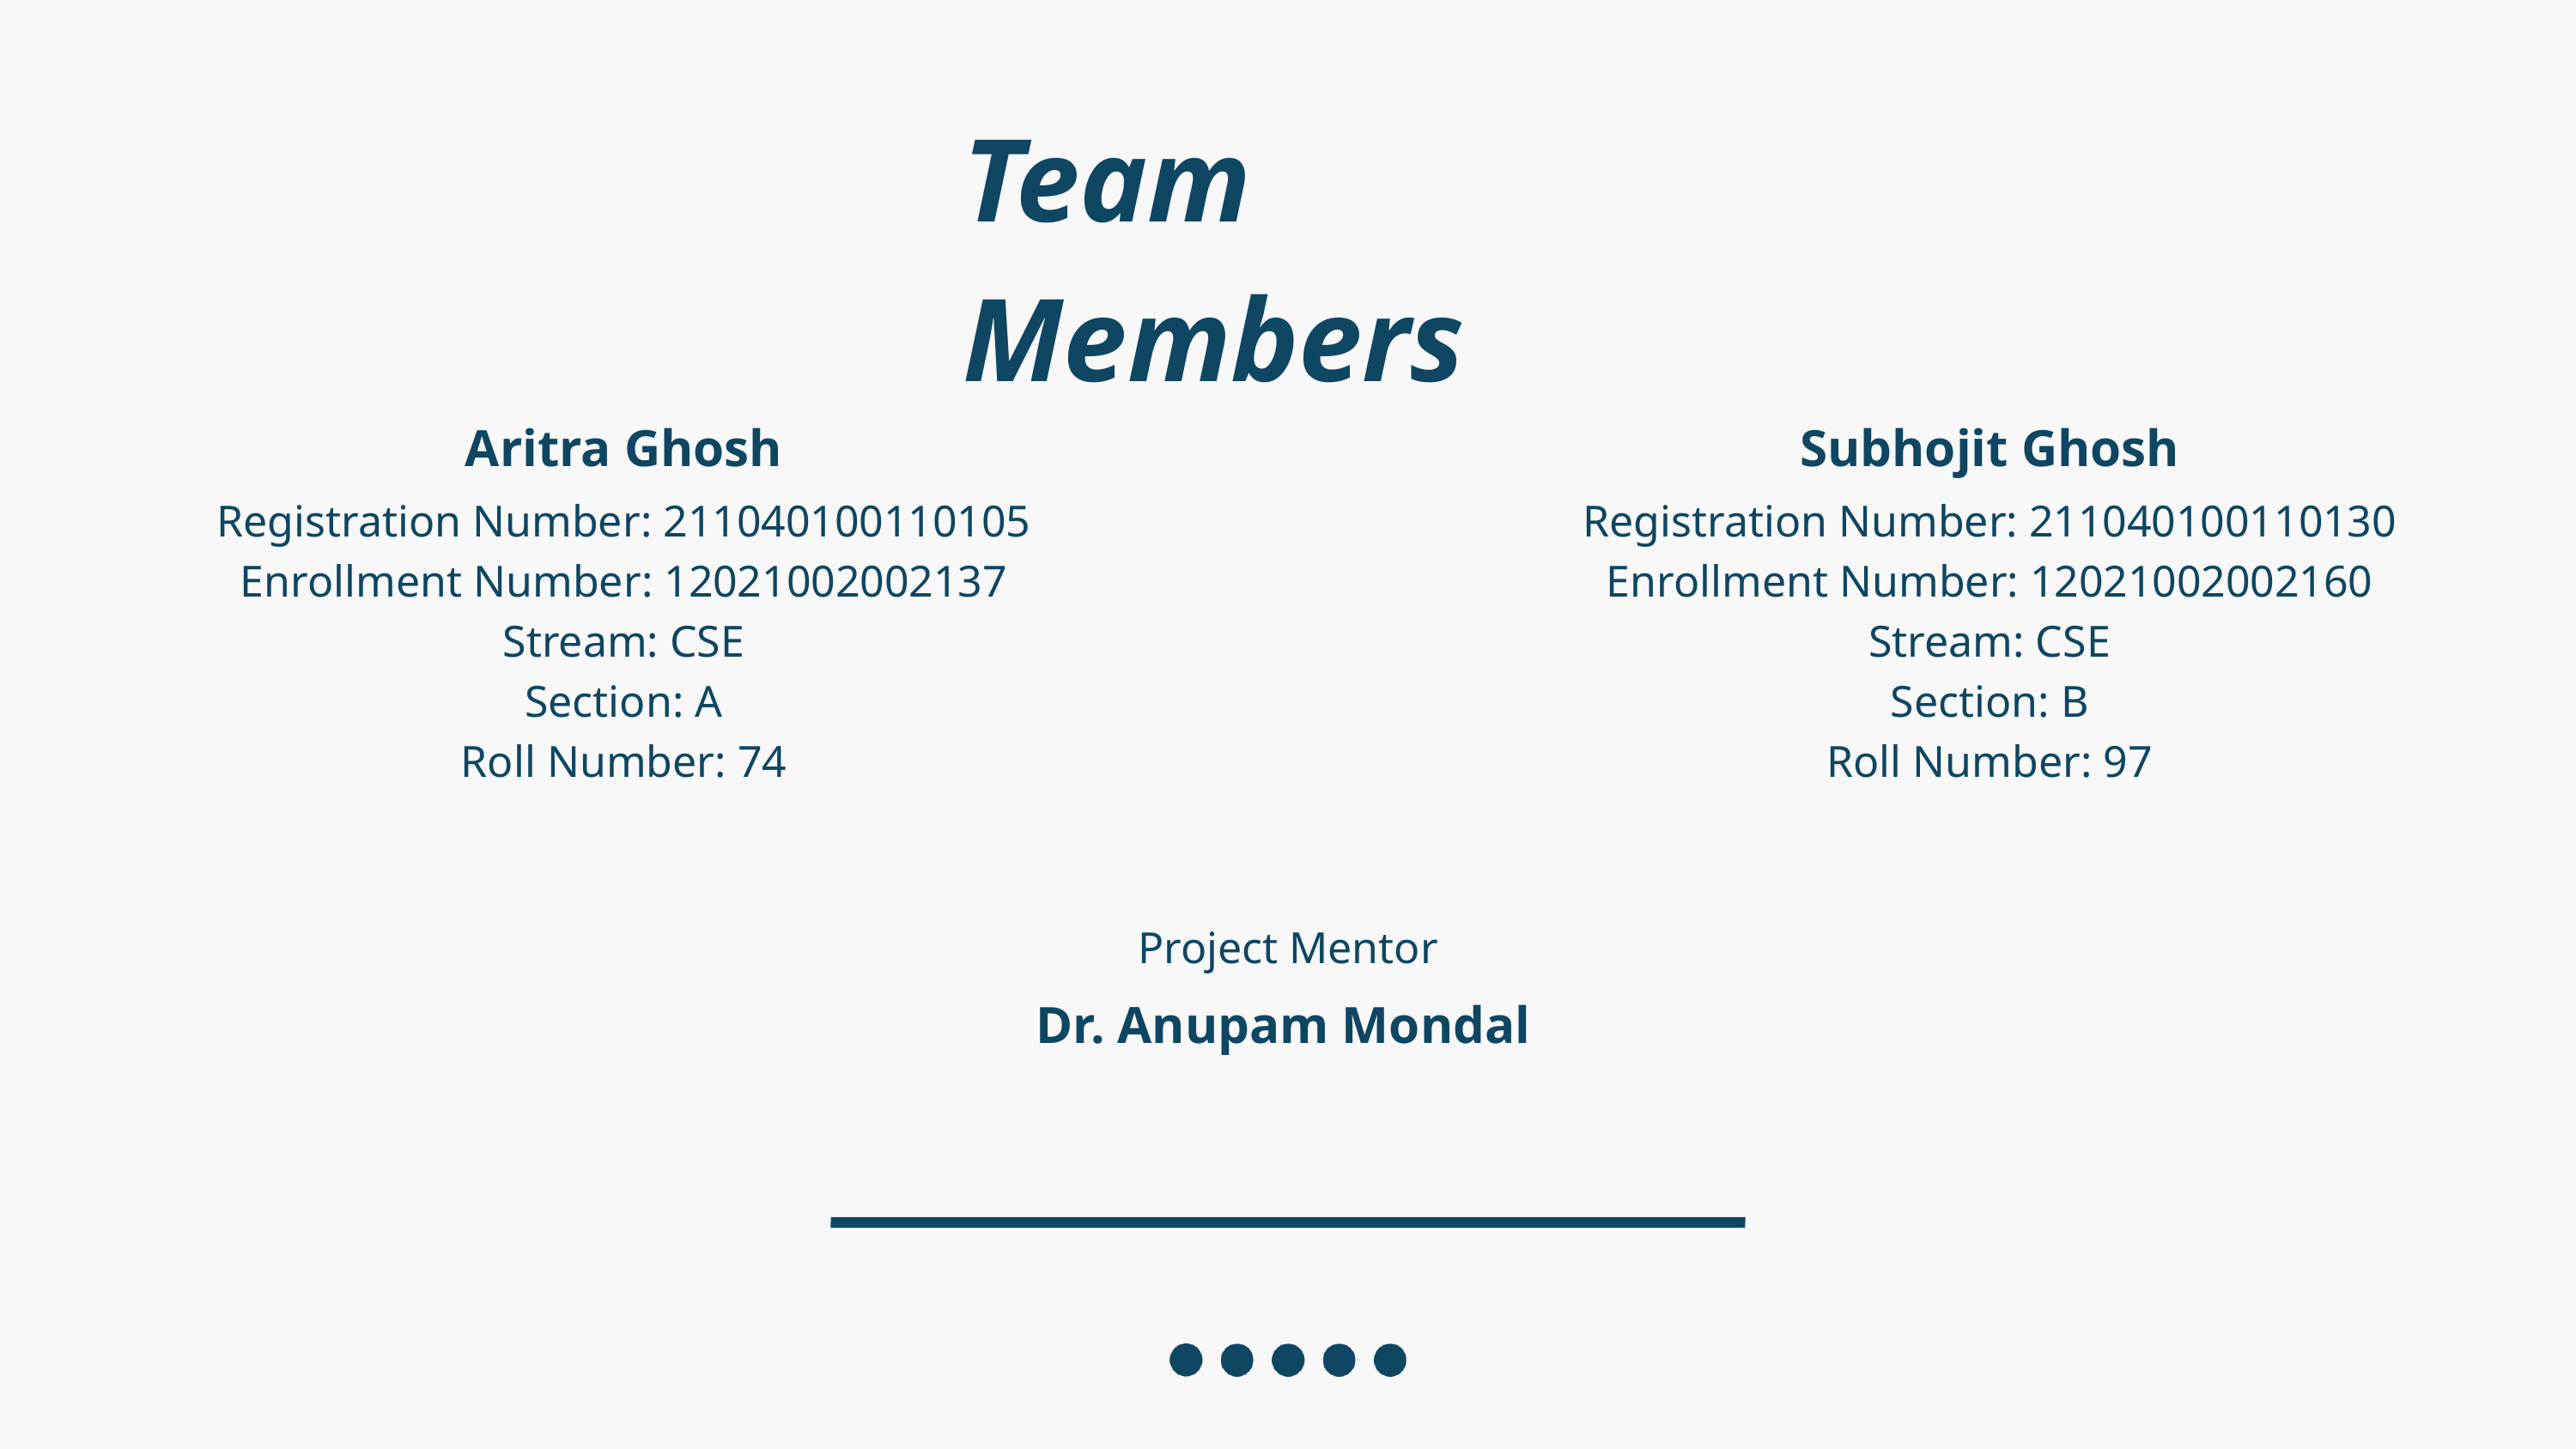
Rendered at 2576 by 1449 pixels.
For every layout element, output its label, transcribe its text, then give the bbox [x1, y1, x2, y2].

text_box Registration Number: 211040100110105 Enrollment Number: 12021002002137 Stream: CSE Section: A Roll Number: 74 [182, 485, 1066, 786]
text_box Subhojit Ghosh [1636, 406, 2343, 477]
text_box Project Mentor [934, 912, 1642, 972]
text_box Registration Number: 211040100110130 Enrollment Number: 12021002002160 Stream: CSE Section: B Roll Number: 97 [1548, 485, 2432, 786]
text_box [1170, 1342, 1406, 1378]
text_box Aritra Ghosh [270, 406, 977, 477]
text_box Dr. Anupam Mondal [929, 983, 1637, 1053]
text_box Team Members [963, 84, 1603, 405]
